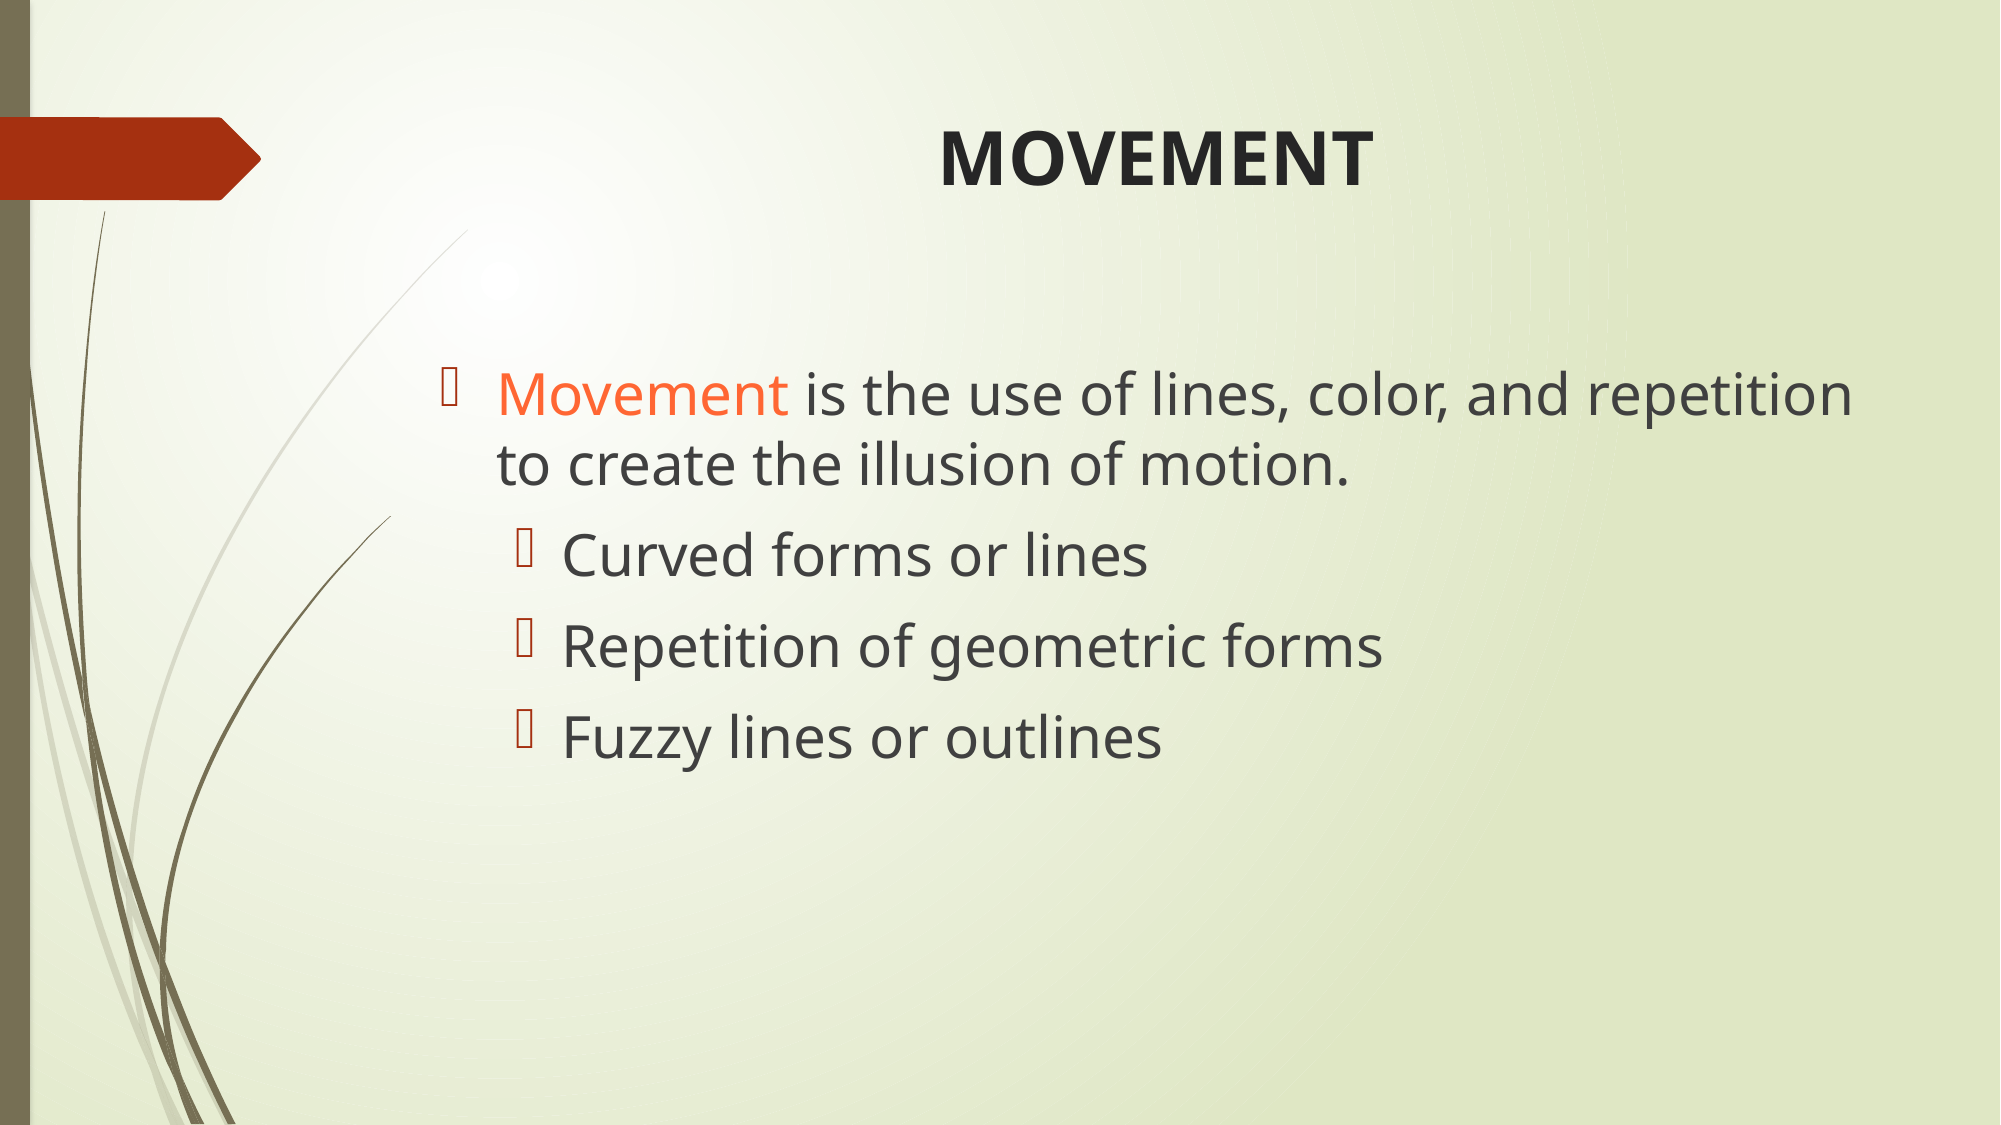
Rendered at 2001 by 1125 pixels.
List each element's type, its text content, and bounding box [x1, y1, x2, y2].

title MOVEMENT [425, 102, 1888, 313]
list Movement is the use of lines, color, and repetition to create the illusion of motion. Curved forms or lines Repetition of geometric forms Fuzzy lines or outlines [424, 350, 1888, 970]
